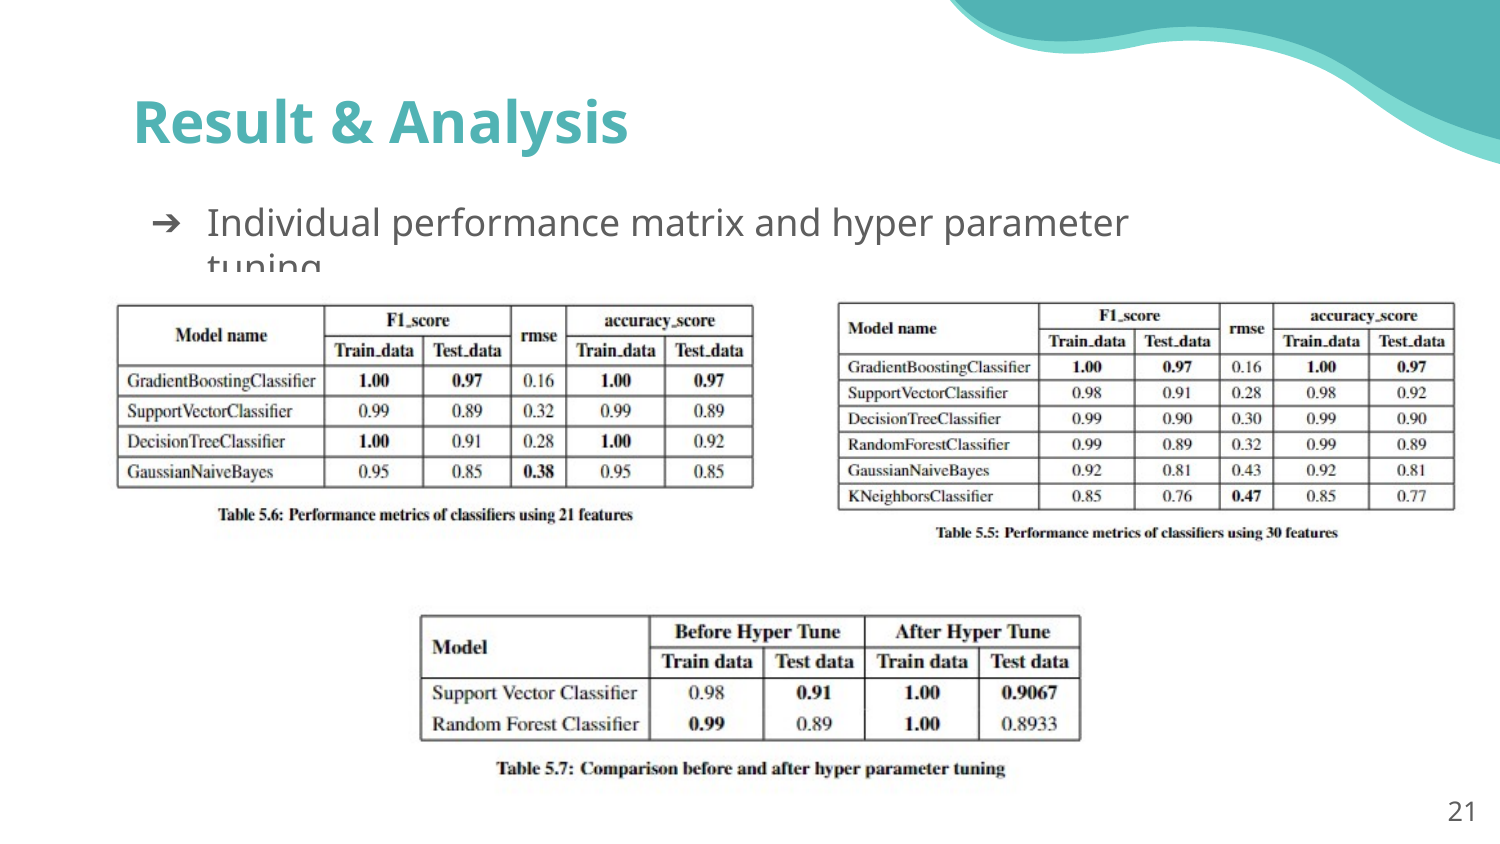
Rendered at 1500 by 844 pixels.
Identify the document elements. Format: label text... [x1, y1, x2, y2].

text_box Individual performance matrix and hyper parameter tuning [117, 183, 1269, 261]
picture [346, 568, 1154, 807]
picture [86, 272, 786, 557]
slide_number ‹#› [1403, 779, 1494, 844]
picture [805, 277, 1477, 552]
title Result & Analysis [117, 70, 1383, 148]
